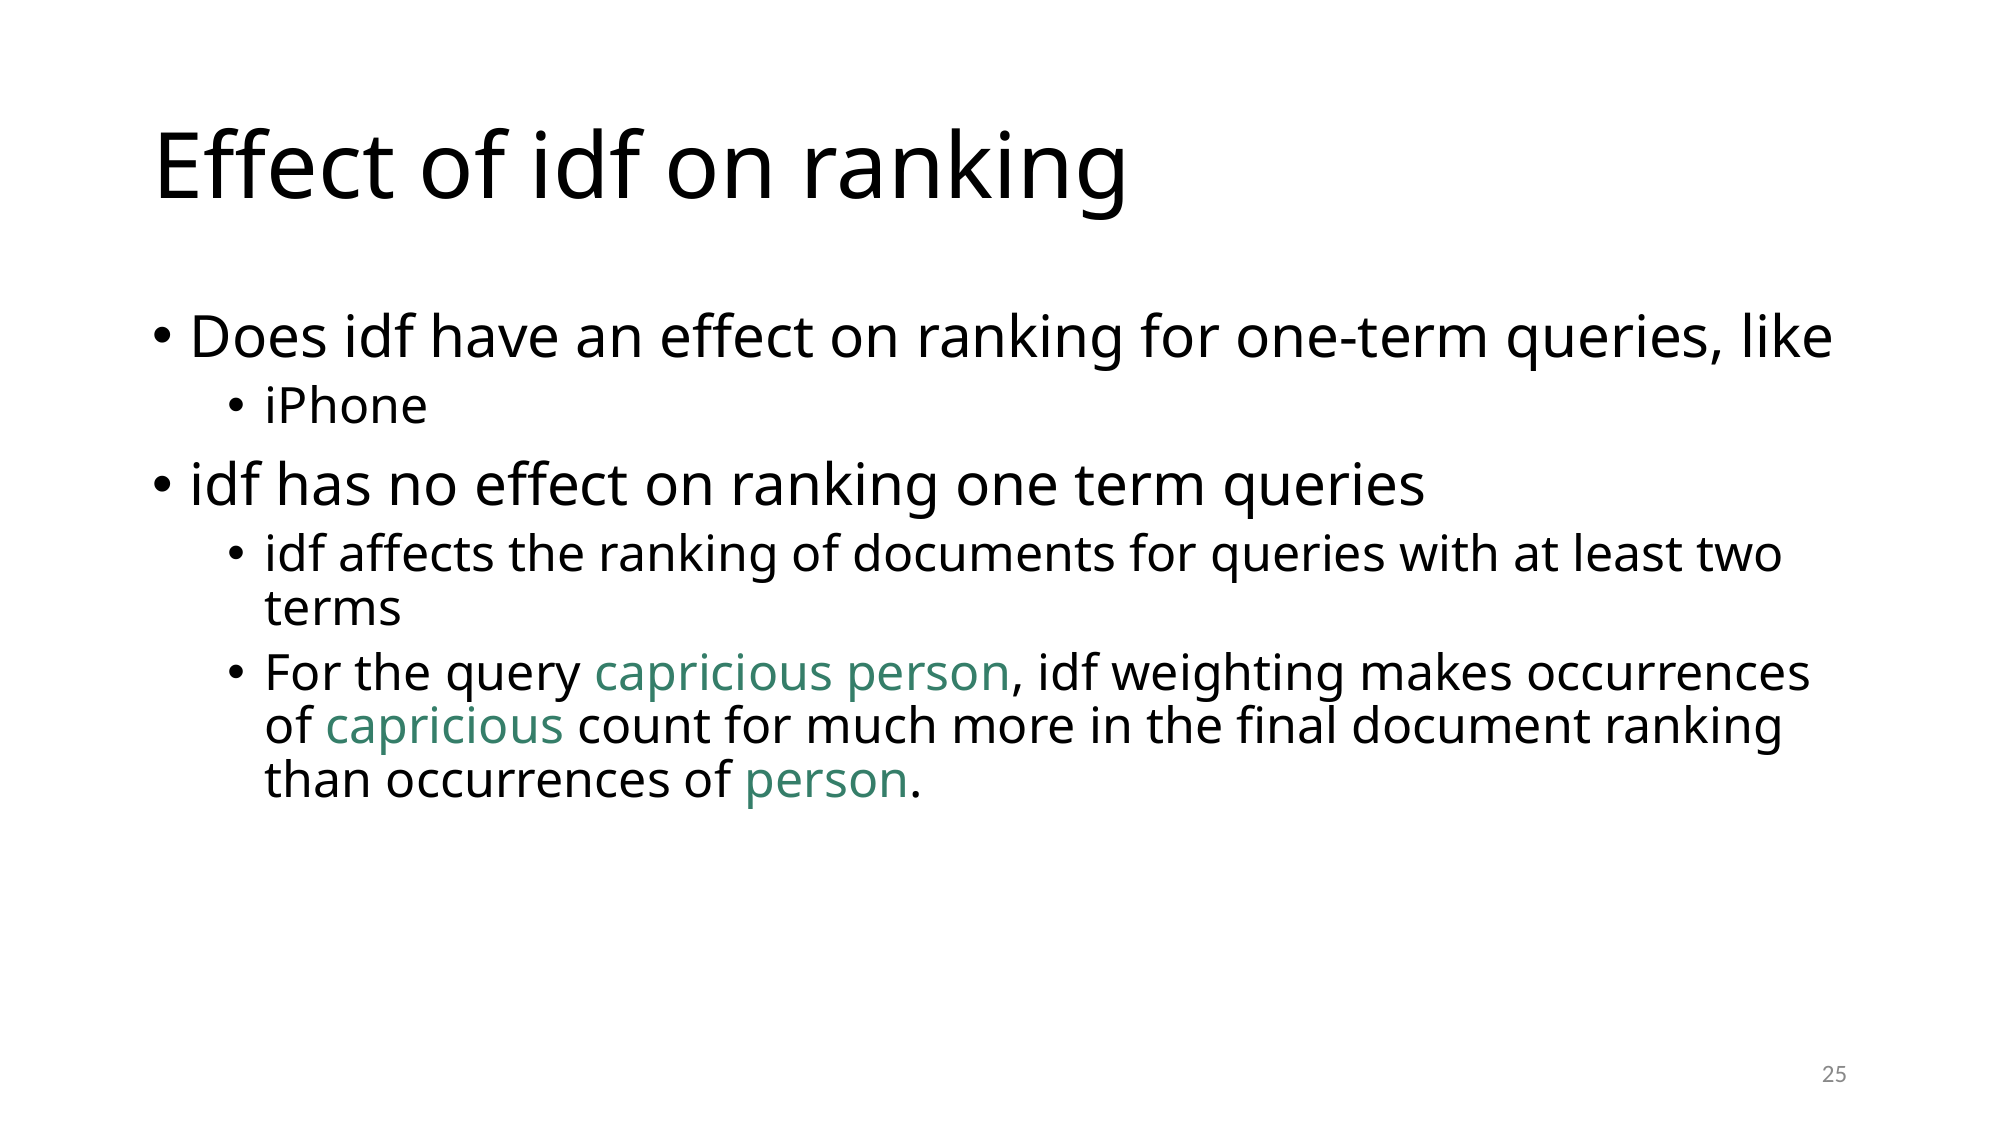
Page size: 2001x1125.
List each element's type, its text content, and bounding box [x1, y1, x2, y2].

slide_number 25 [1412, 1042, 1863, 1103]
title Effect of idf on ranking [137, 59, 1863, 278]
list Does idf have an effect on ranking for one-term queries, like iPhone idf has no effect on ranking one term queries idf affects the ranking of documents for queries with at least two terms For the query capricious person, idf weighting makes occurrences of capricious count for much more in the final document ranking than occurrences of person. [137, 299, 1863, 1014]
